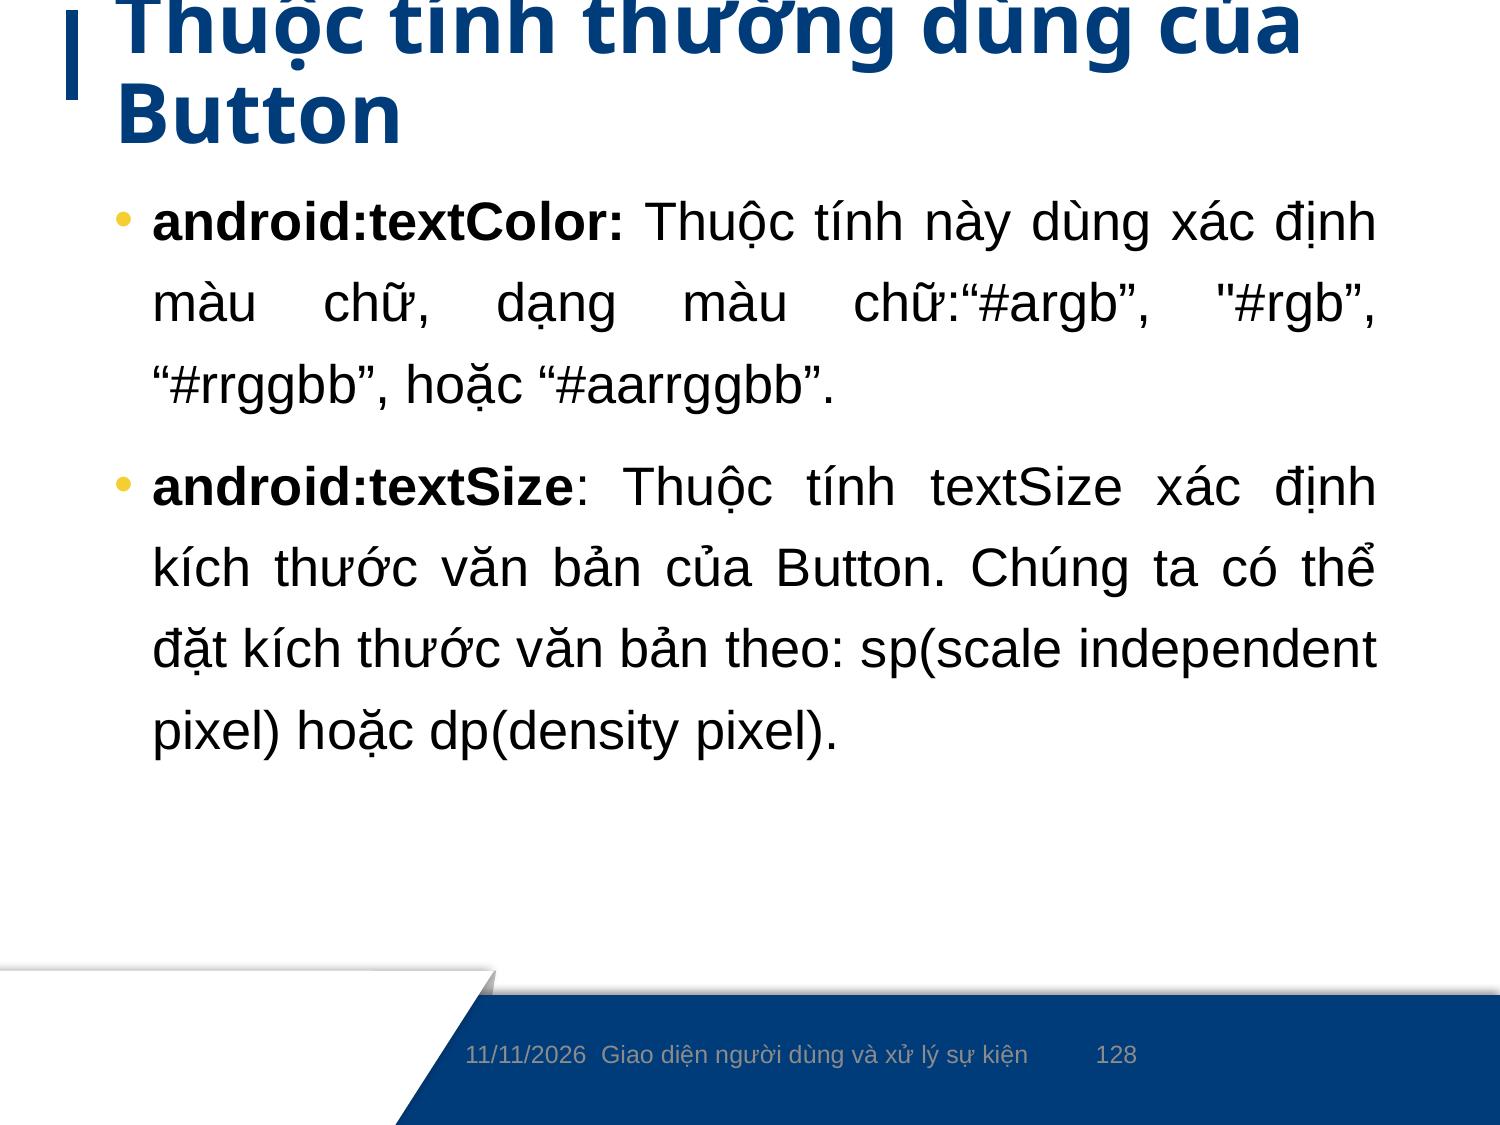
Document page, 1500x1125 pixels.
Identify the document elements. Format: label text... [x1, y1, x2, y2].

footer Giao diện người dùng và xử lý sự kiện [561, 1023, 815, 1084]
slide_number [450, 1023, 561, 1084]
slide_number 128 [815, 1023, 1153, 1084]
title Thuộc tính thường dùng của Button [99, 5, 1394, 138]
list android:textColor: Thuộc tính này dùng xác định màu chữ, dạng màu chữ:“#argb”, "#rgb”, “#rrggbb”, hoặc “#aarrggbb”. android:textSize: Thuộc tính textSize xác định kích thước văn bản của Button. Chúng ta có thể đặt kích thước văn bản theo: sp(scale independent pixel) hoặc dp(density pixel). [99, 162, 1394, 882]
